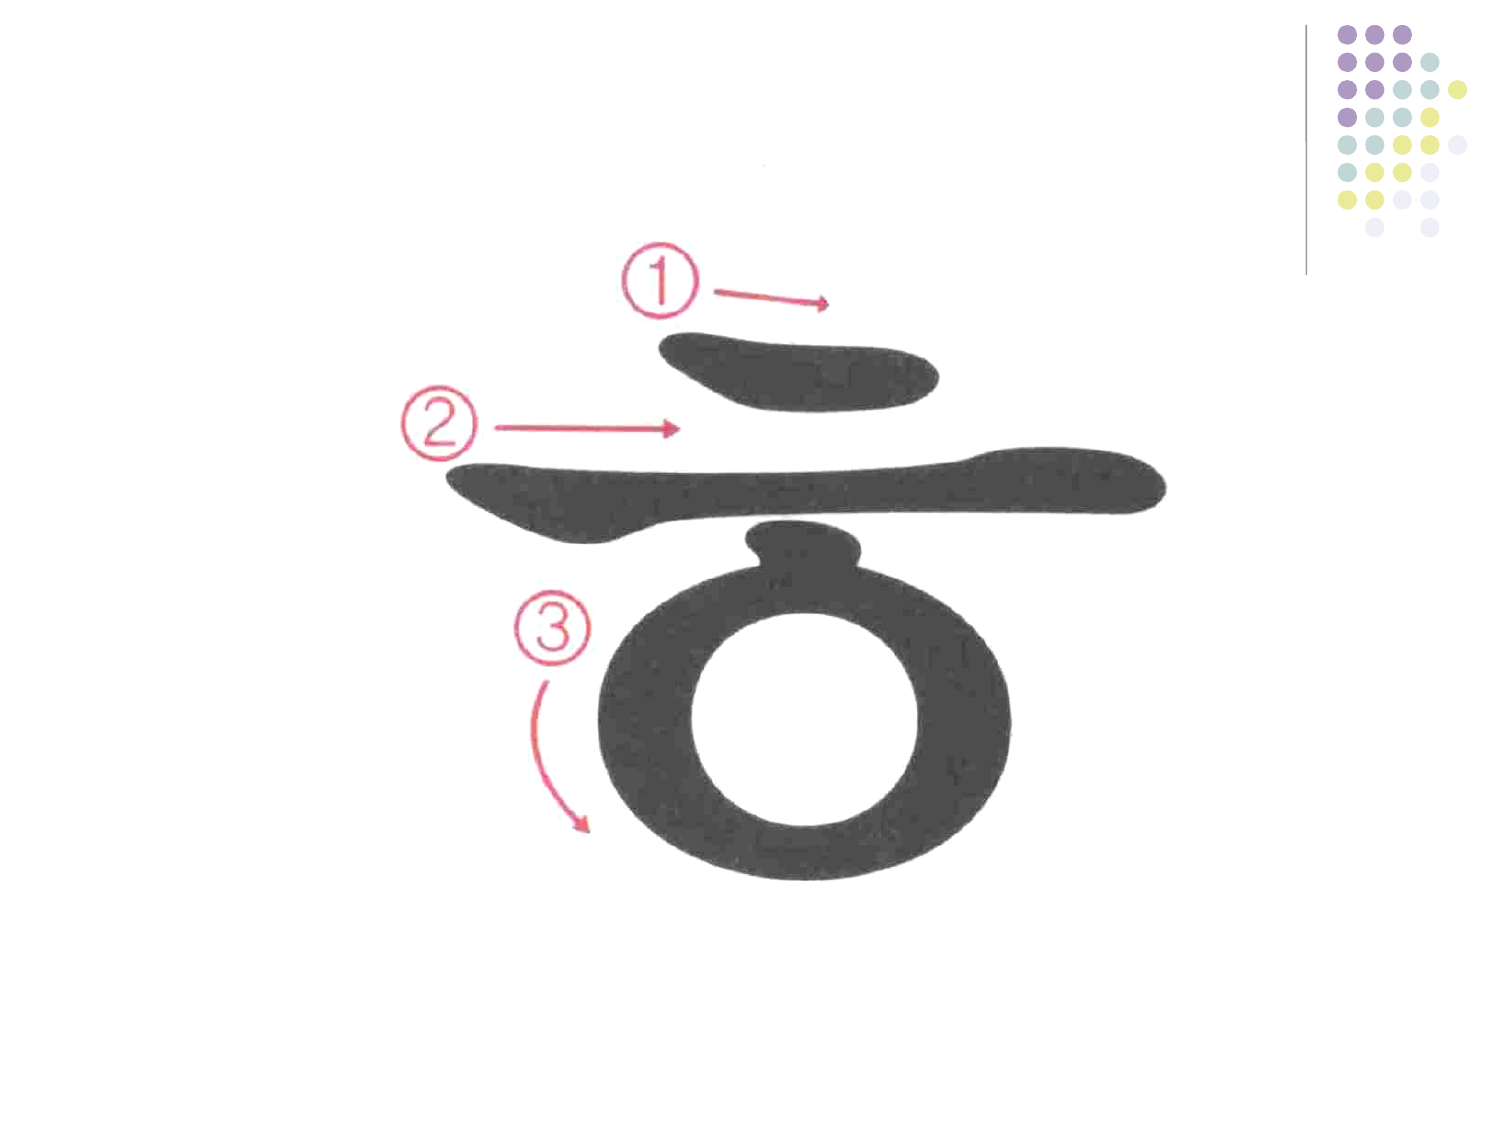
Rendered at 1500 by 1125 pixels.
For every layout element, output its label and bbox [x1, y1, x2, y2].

picture [336, 136, 1282, 1031]
